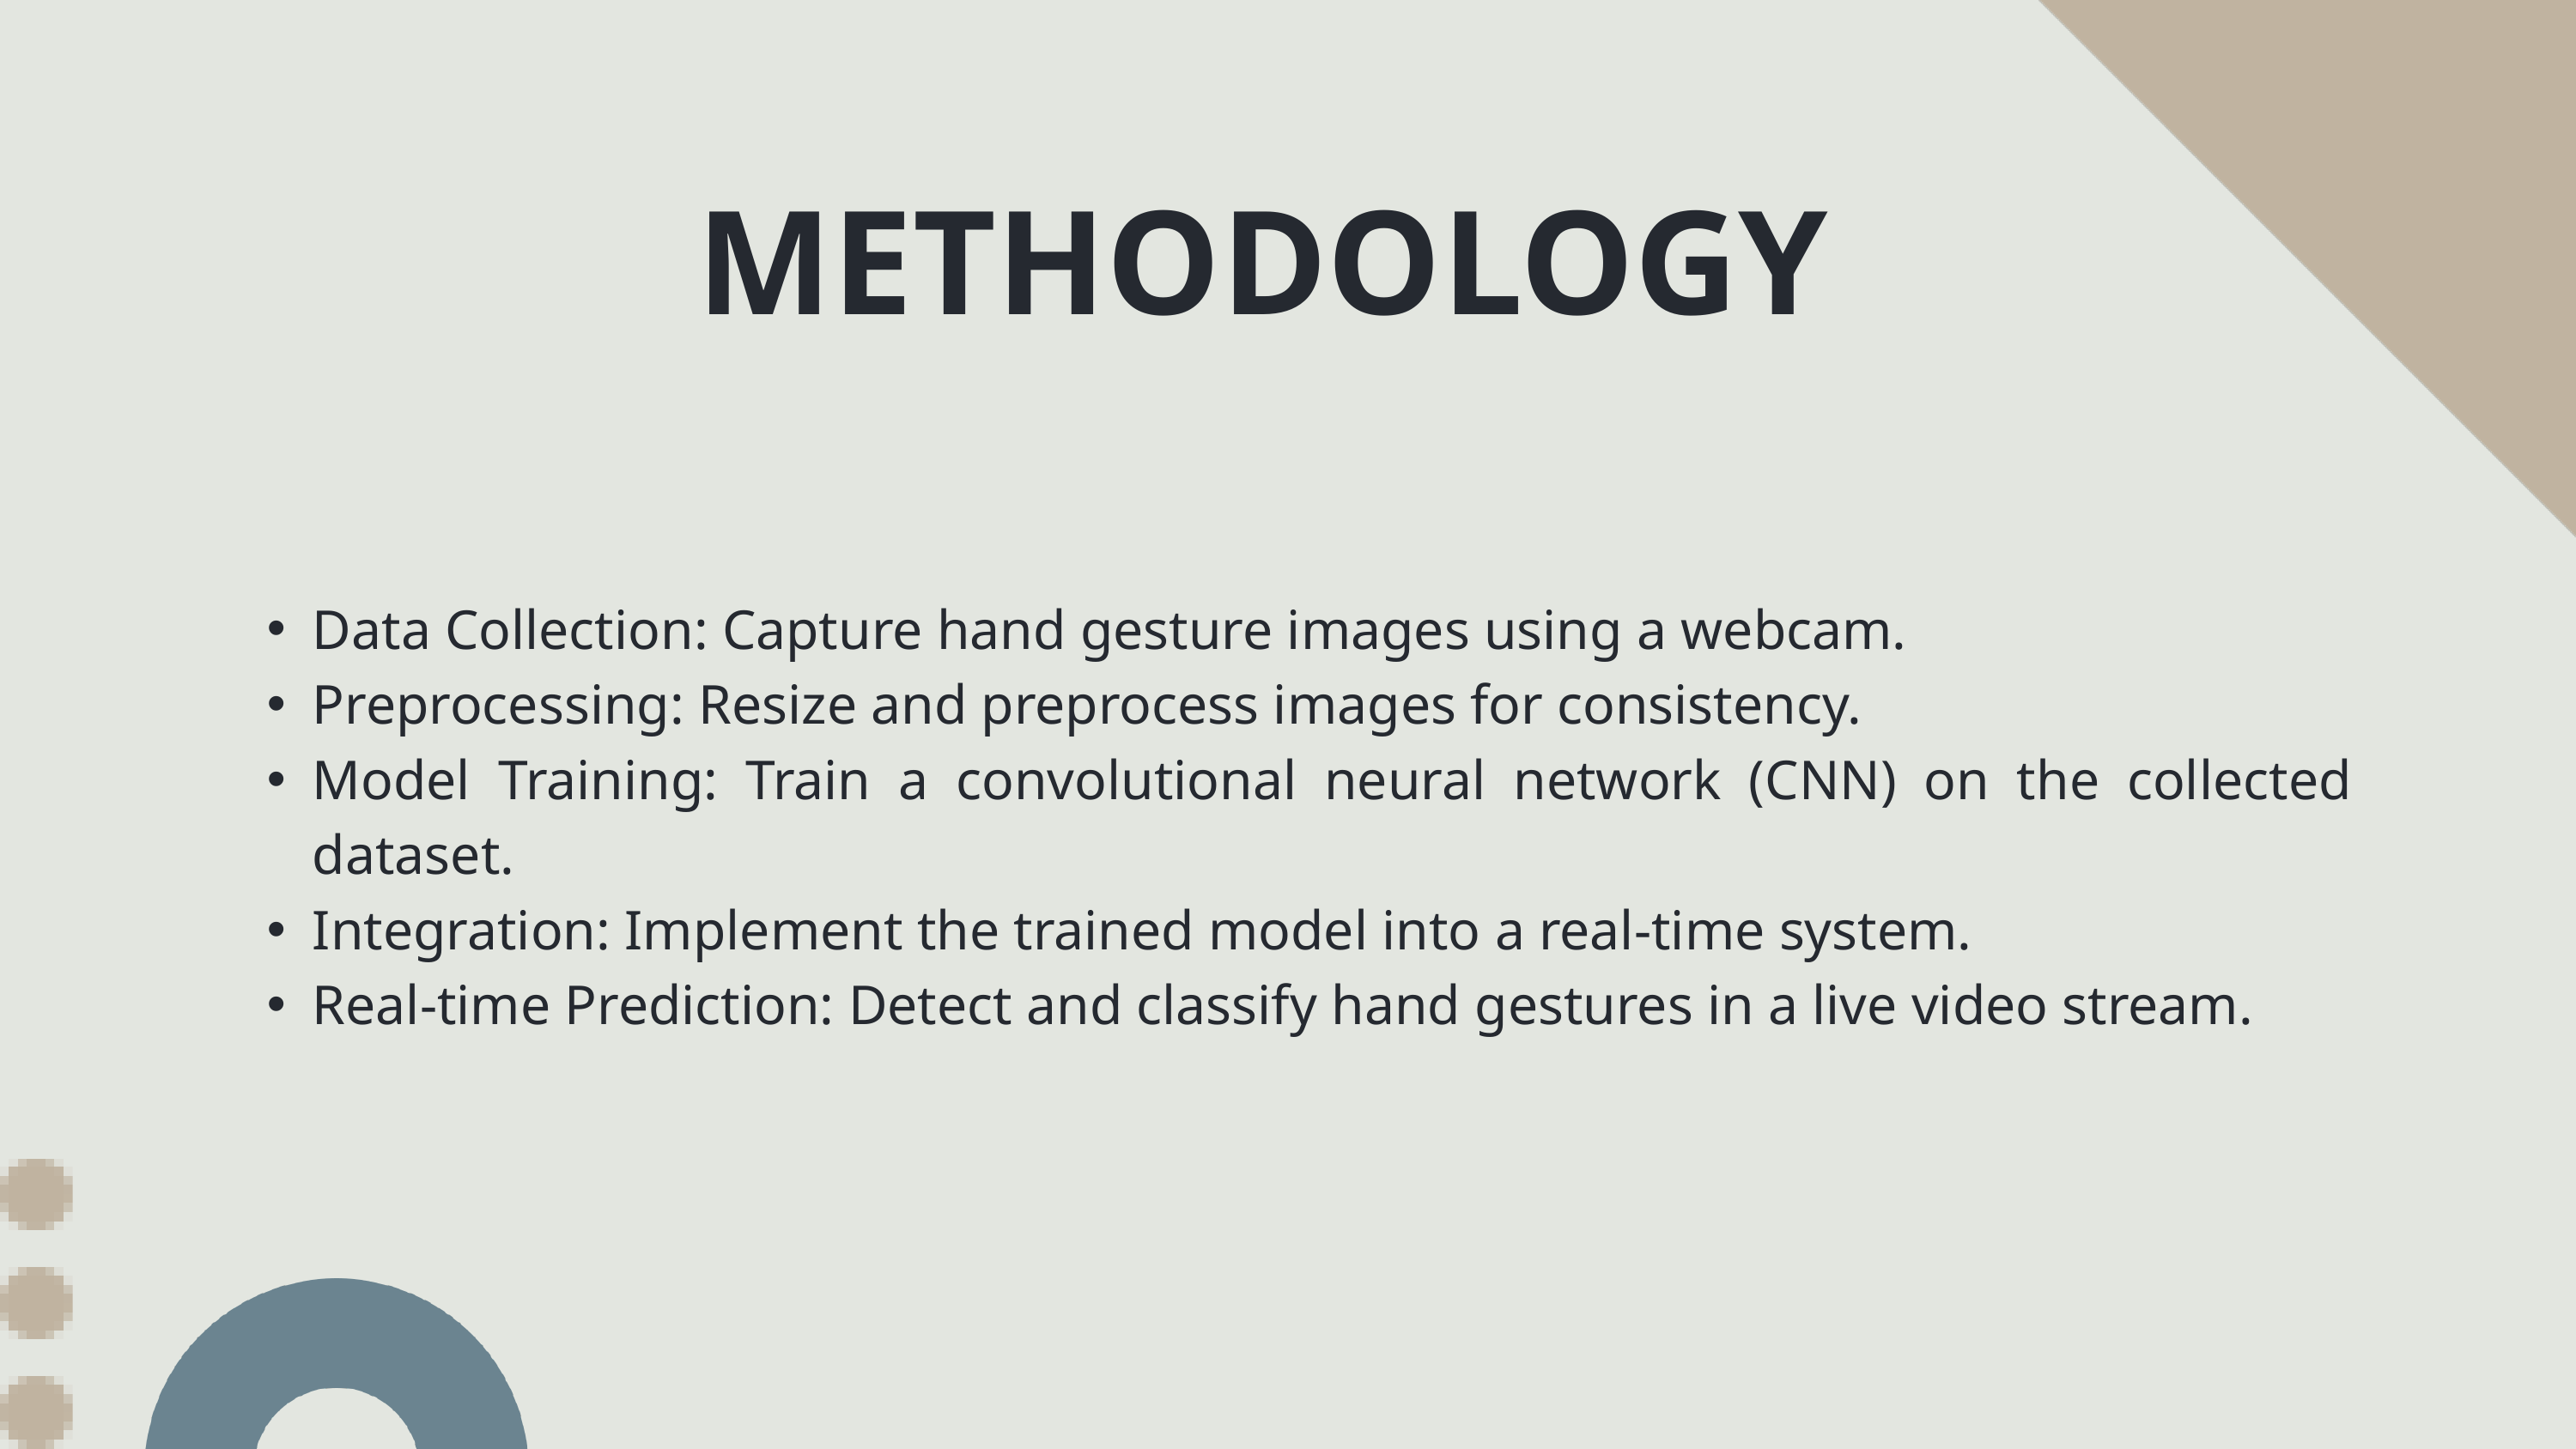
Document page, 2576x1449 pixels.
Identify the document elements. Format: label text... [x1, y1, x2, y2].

text_box Data Collection: Capture hand gesture images using a webcam. Preprocessing: Resize and preprocess images for consistency. Model Training: Train a convolutional neural network (CNN) on the collected dataset. Integration: Implement the trained model into a real-time system. Real-time Prediction: Detect and classify hand gestures in a live video stream. [221, 585, 2355, 1111]
text_box [144, 1278, 528, 1449]
text_box [2021, 0, 2576, 562]
text_box METHODOLOGY [527, 227, 1999, 343]
text_box [0, 1159, 73, 1449]
